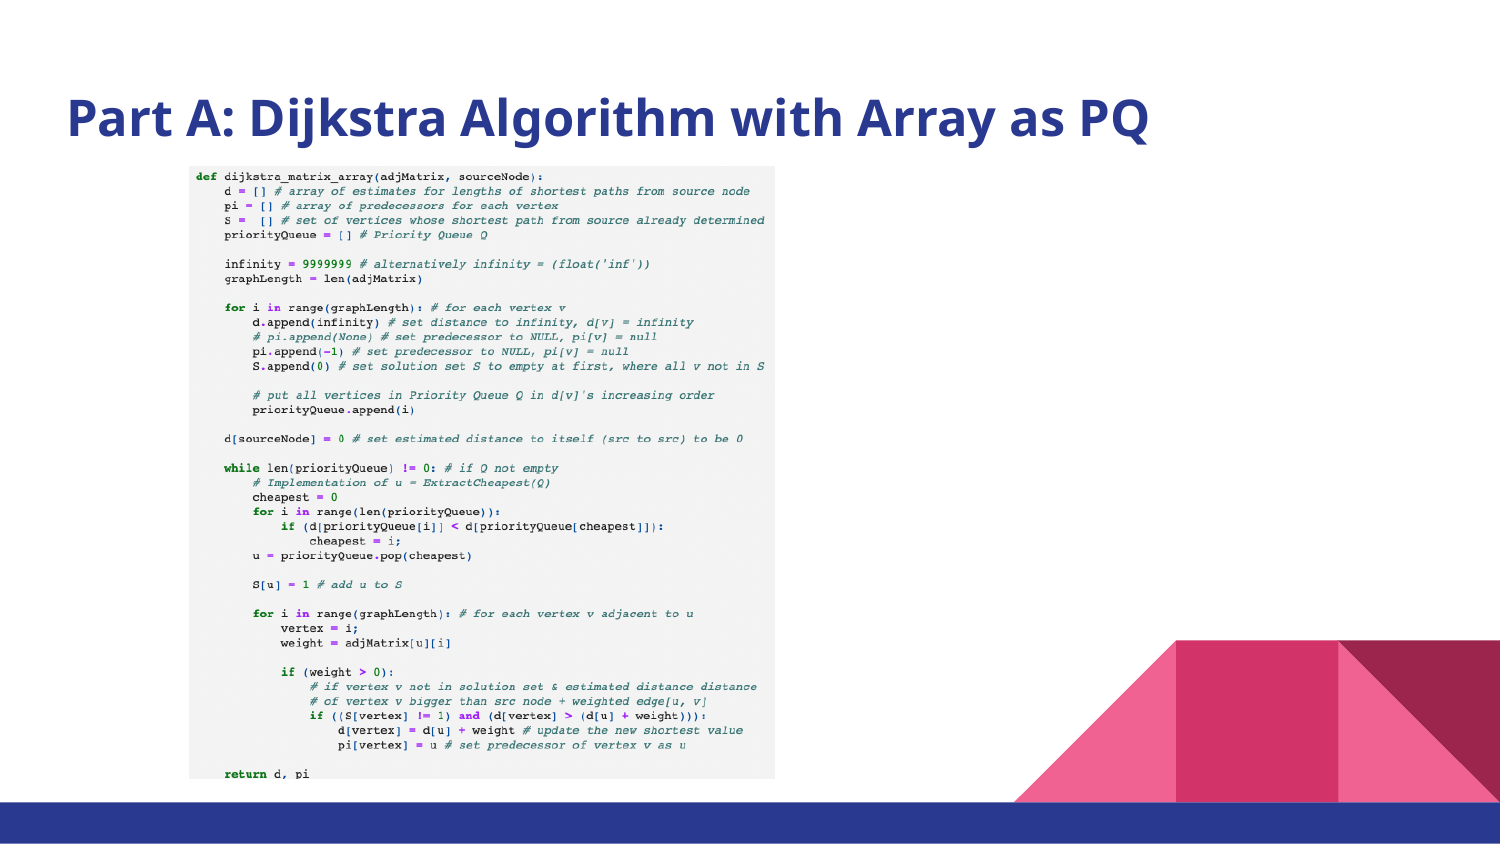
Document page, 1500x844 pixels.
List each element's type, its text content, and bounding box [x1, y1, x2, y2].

title Part A: Dijkstra Algorithm with Array as PQ [51, 67, 1449, 167]
picture [189, 166, 775, 779]
